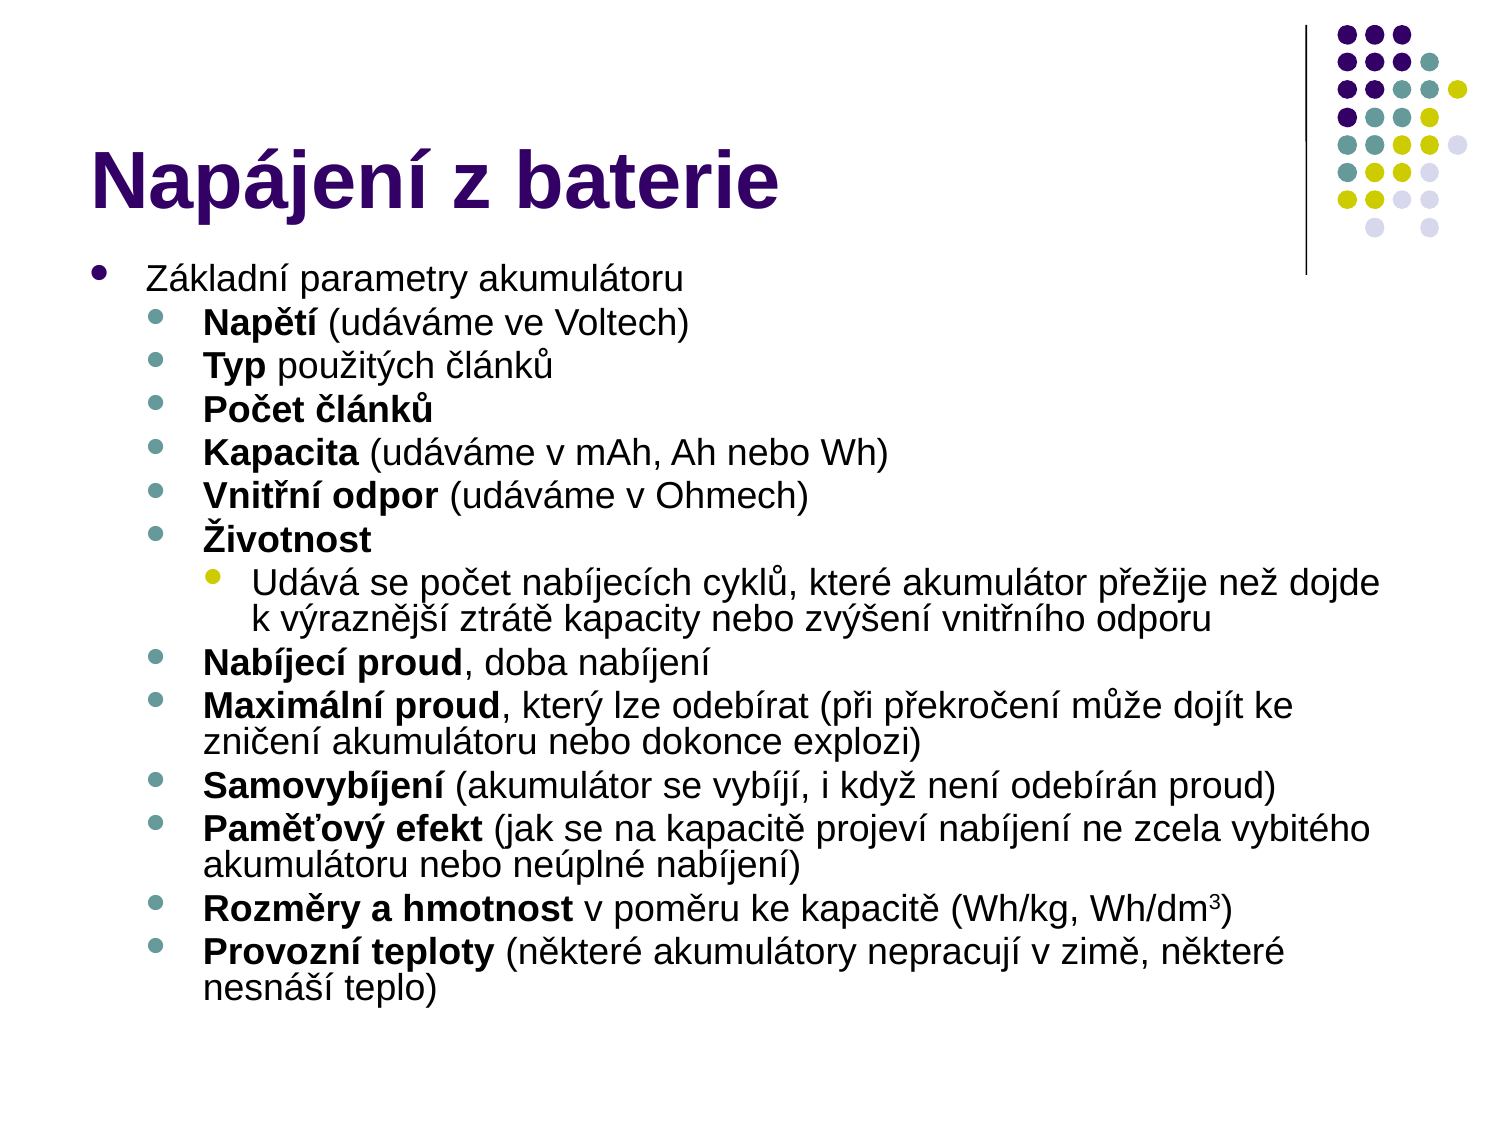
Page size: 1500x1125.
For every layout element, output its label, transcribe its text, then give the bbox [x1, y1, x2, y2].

title Napájení z baterie [75, 20, 1313, 233]
list Základní parametry akumulátoru Napětí (udáváme ve Voltech) Typ použitých článků Počet článků Kapacita (udáváme v mAh, Ah nebo Wh) Vnitřní odpor (udáváme v Ohmech) Životnost Udává se počet nabíjecích cyklů, které akumulátor přežije než dojde k výraznější ztrátě kapacity nebo zvýšení vnitřního odporu Nabíjecí proud, doba nabíjení Maximální proud, který lze odebírat (při překročení může dojít ke zničení akumulátoru nebo dokonce explozi) Samovybíjení (akumulátor se vybíjí, i když není odebírán proud) Paměťový efekt (jak se na kapacitě projeví nabíjení ne zcela vybitého akumulátoru nebo neúplné nabíjení) Rozměry a hmotnost v poměru ke kapacitě (Wh/kg, Wh/dm3) Provozní teploty (některé akumulátory nepracují v zimě, některé nesnáší teplo) [74, 255, 1425, 980]
